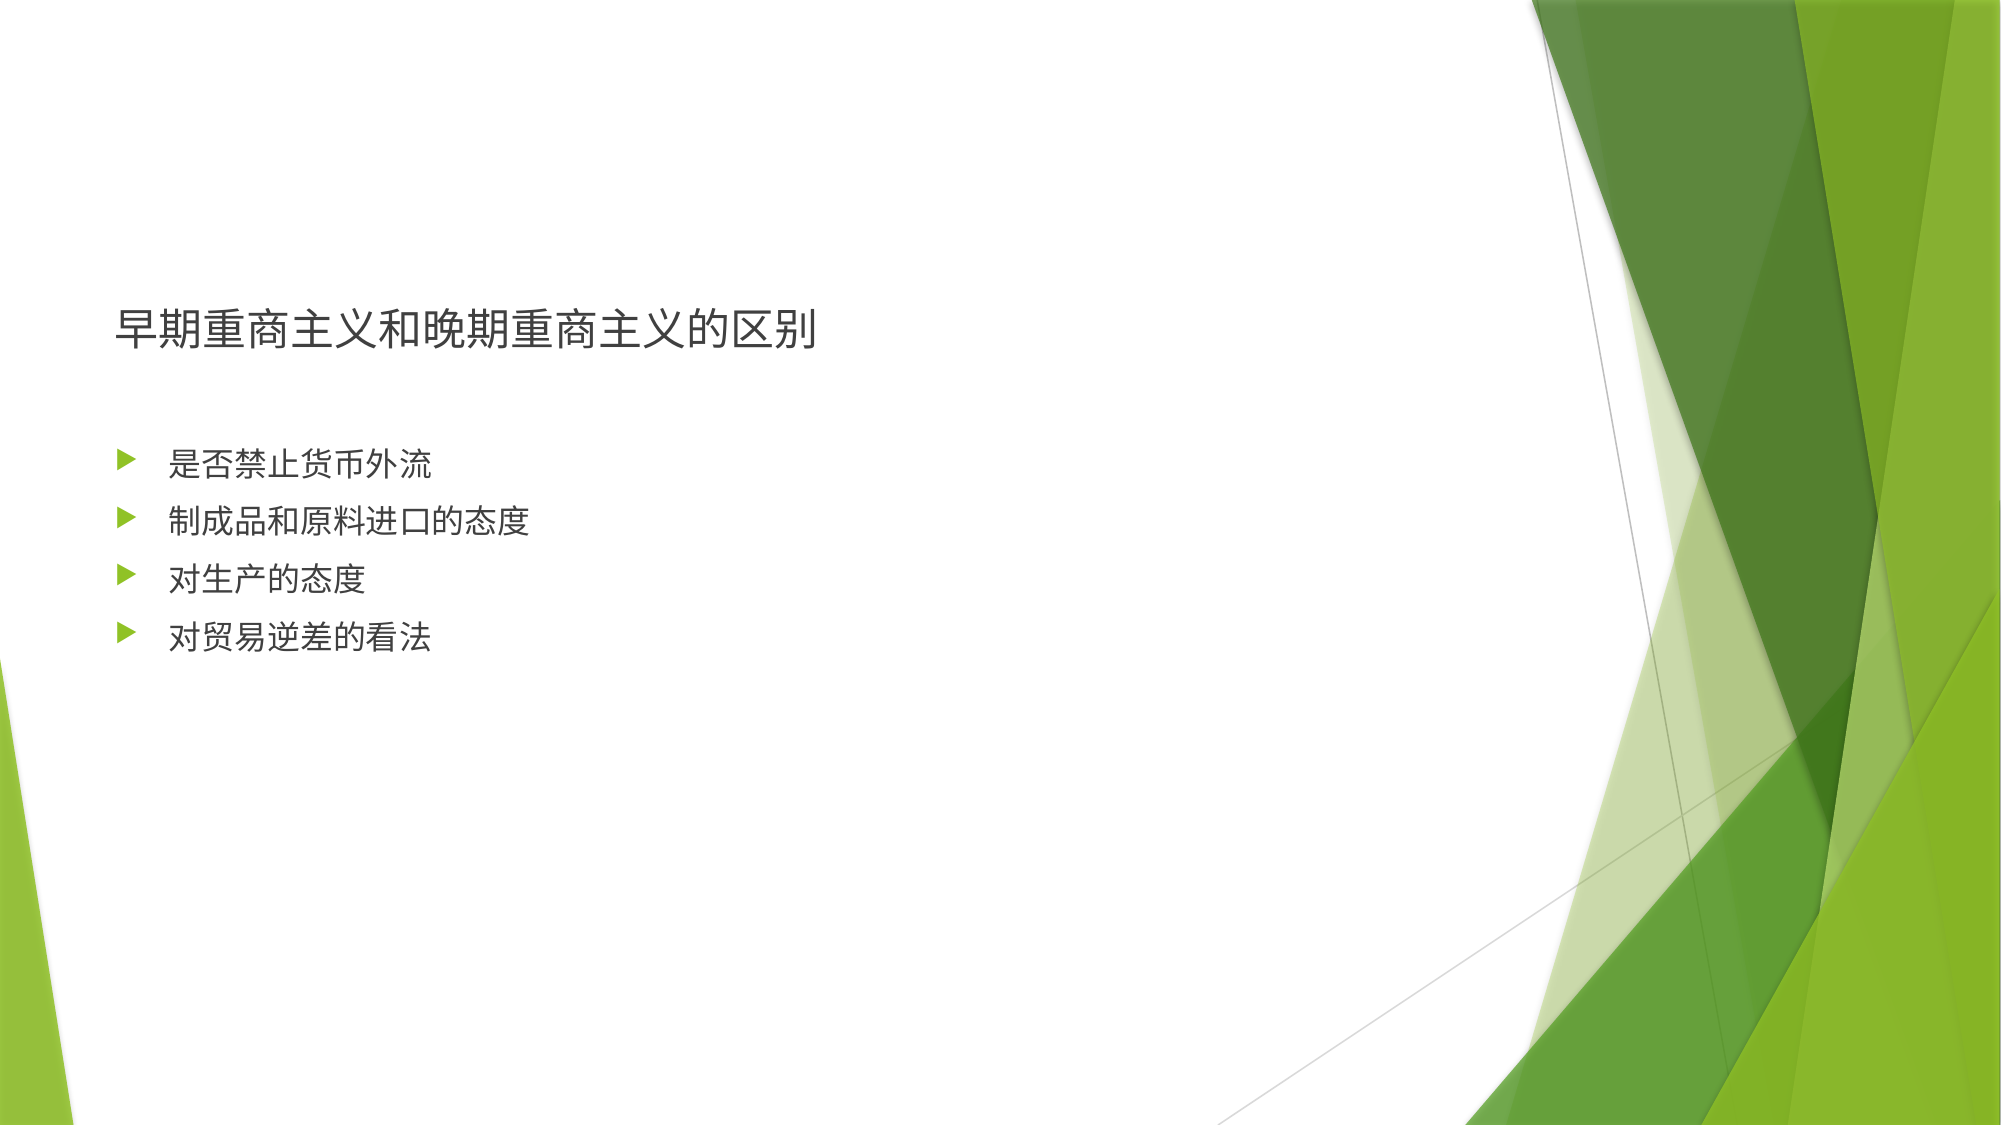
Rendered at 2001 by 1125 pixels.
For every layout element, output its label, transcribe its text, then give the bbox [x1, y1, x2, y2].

list 早期重商主义和晚期重商主义的区别 是否禁止货币外流 制成品和原料进口的态度 对生产的态度 对贸易逆差的看法 [99, 293, 1510, 665]
